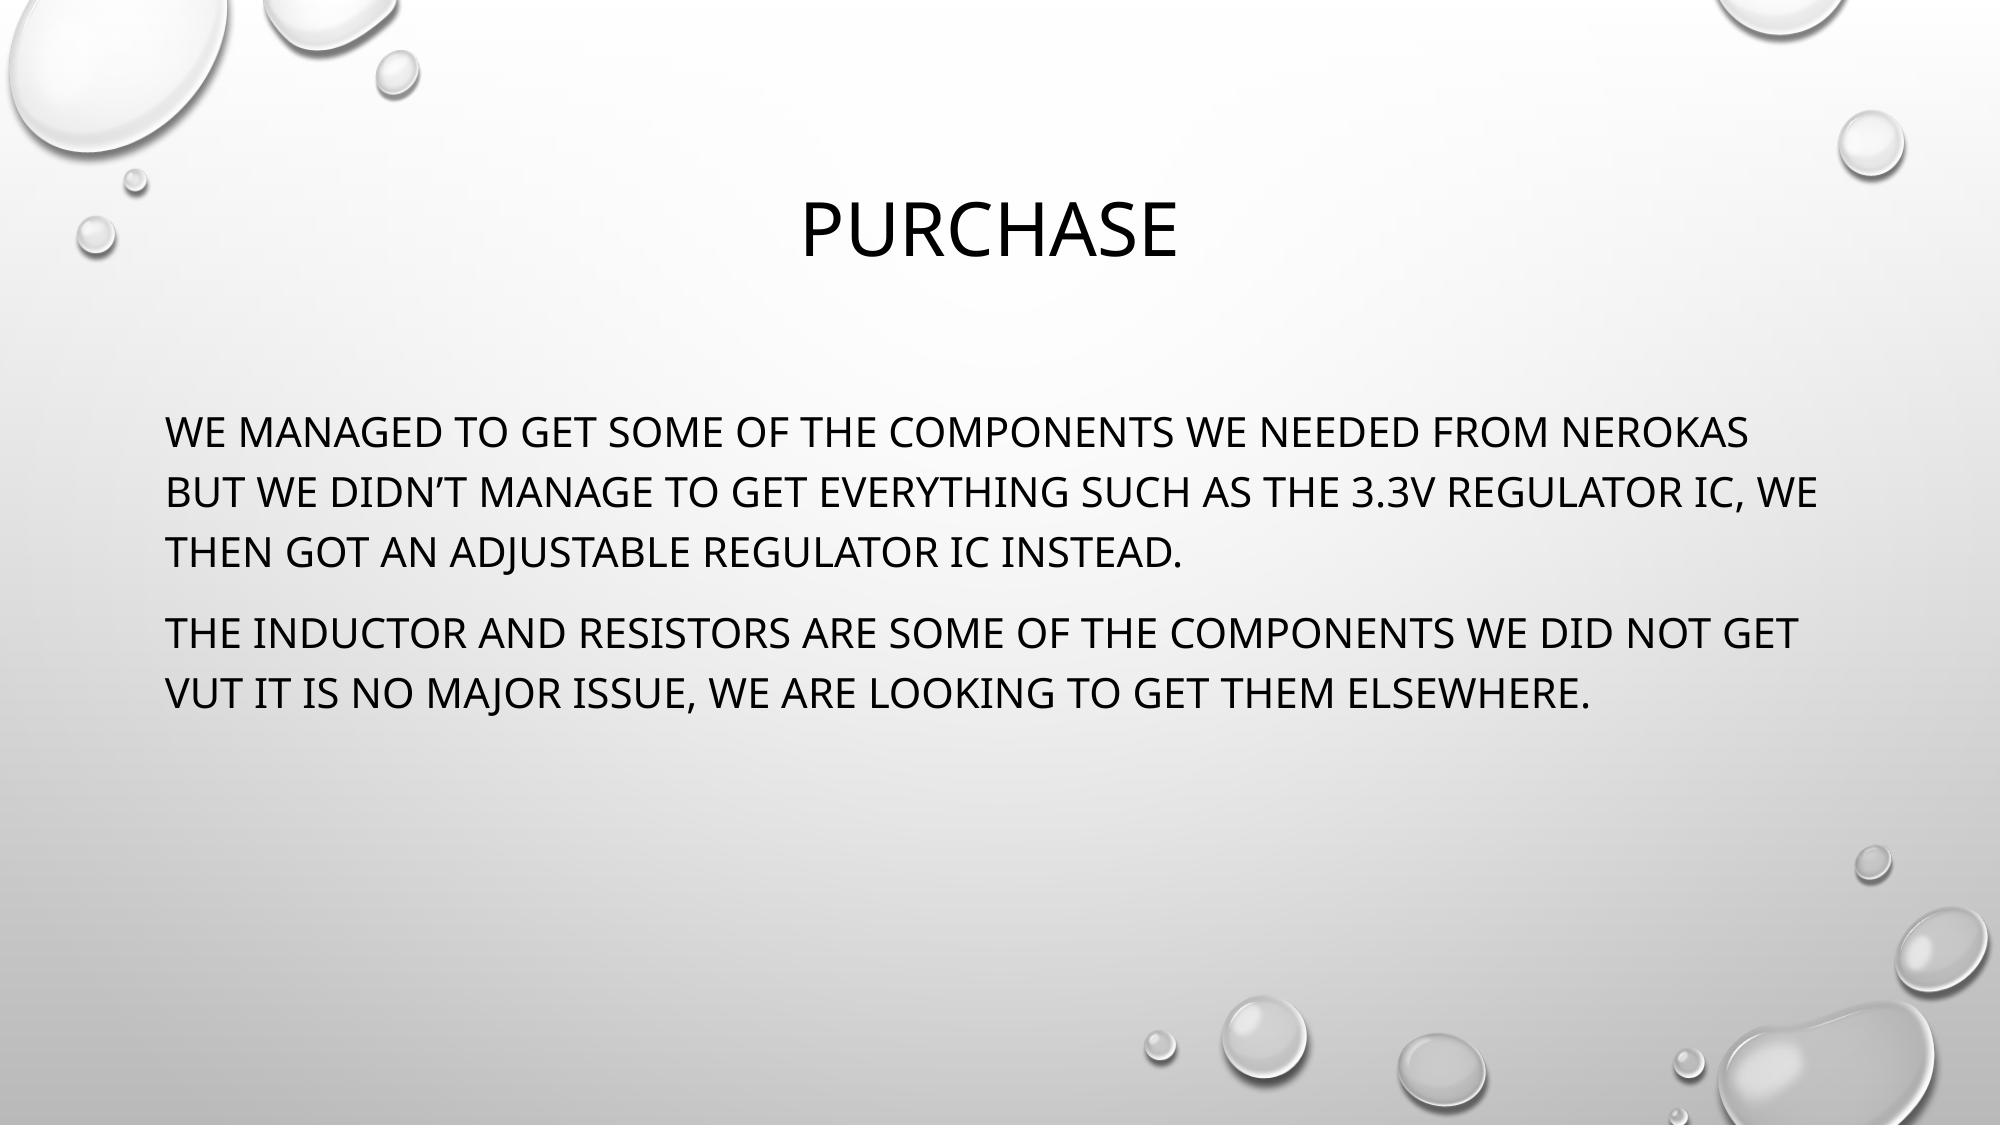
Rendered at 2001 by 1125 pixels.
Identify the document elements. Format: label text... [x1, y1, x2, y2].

picture [0, 0, 2000, 1125]
list We managed to get some of the components we needed from nerokas but we didn’t manage to get everything such as the 3.3V Regulator IC, we then got an adjustable regulator ic instead. The inductor and resistors are some of the components we did not get vut it is no major issue, we are looking to get them elsewhere. [149, 388, 1850, 950]
title PURCHASE [149, 101, 1851, 364]
